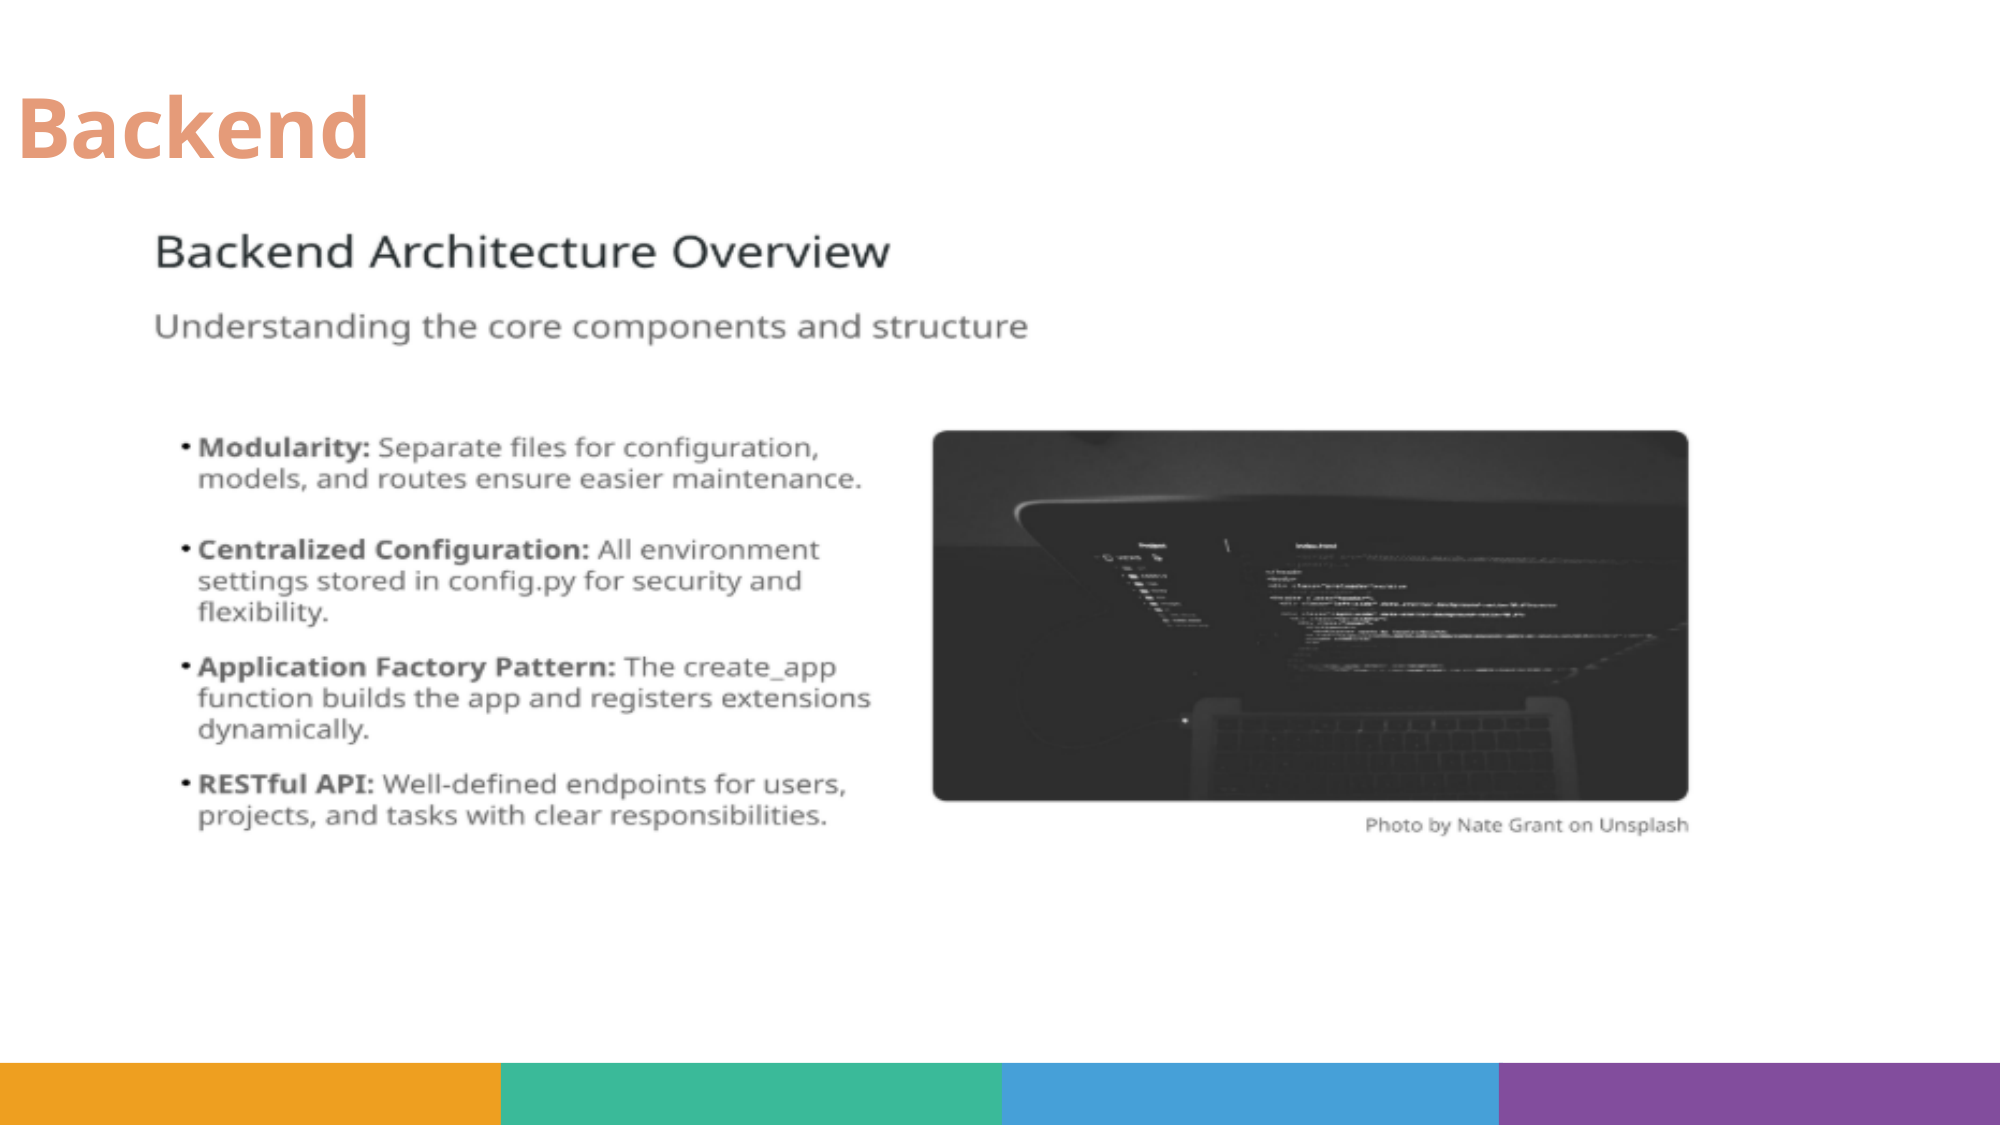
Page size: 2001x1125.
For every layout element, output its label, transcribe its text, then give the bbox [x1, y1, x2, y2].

title Backend [0, 70, 2000, 194]
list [118, 227, 1717, 872]
